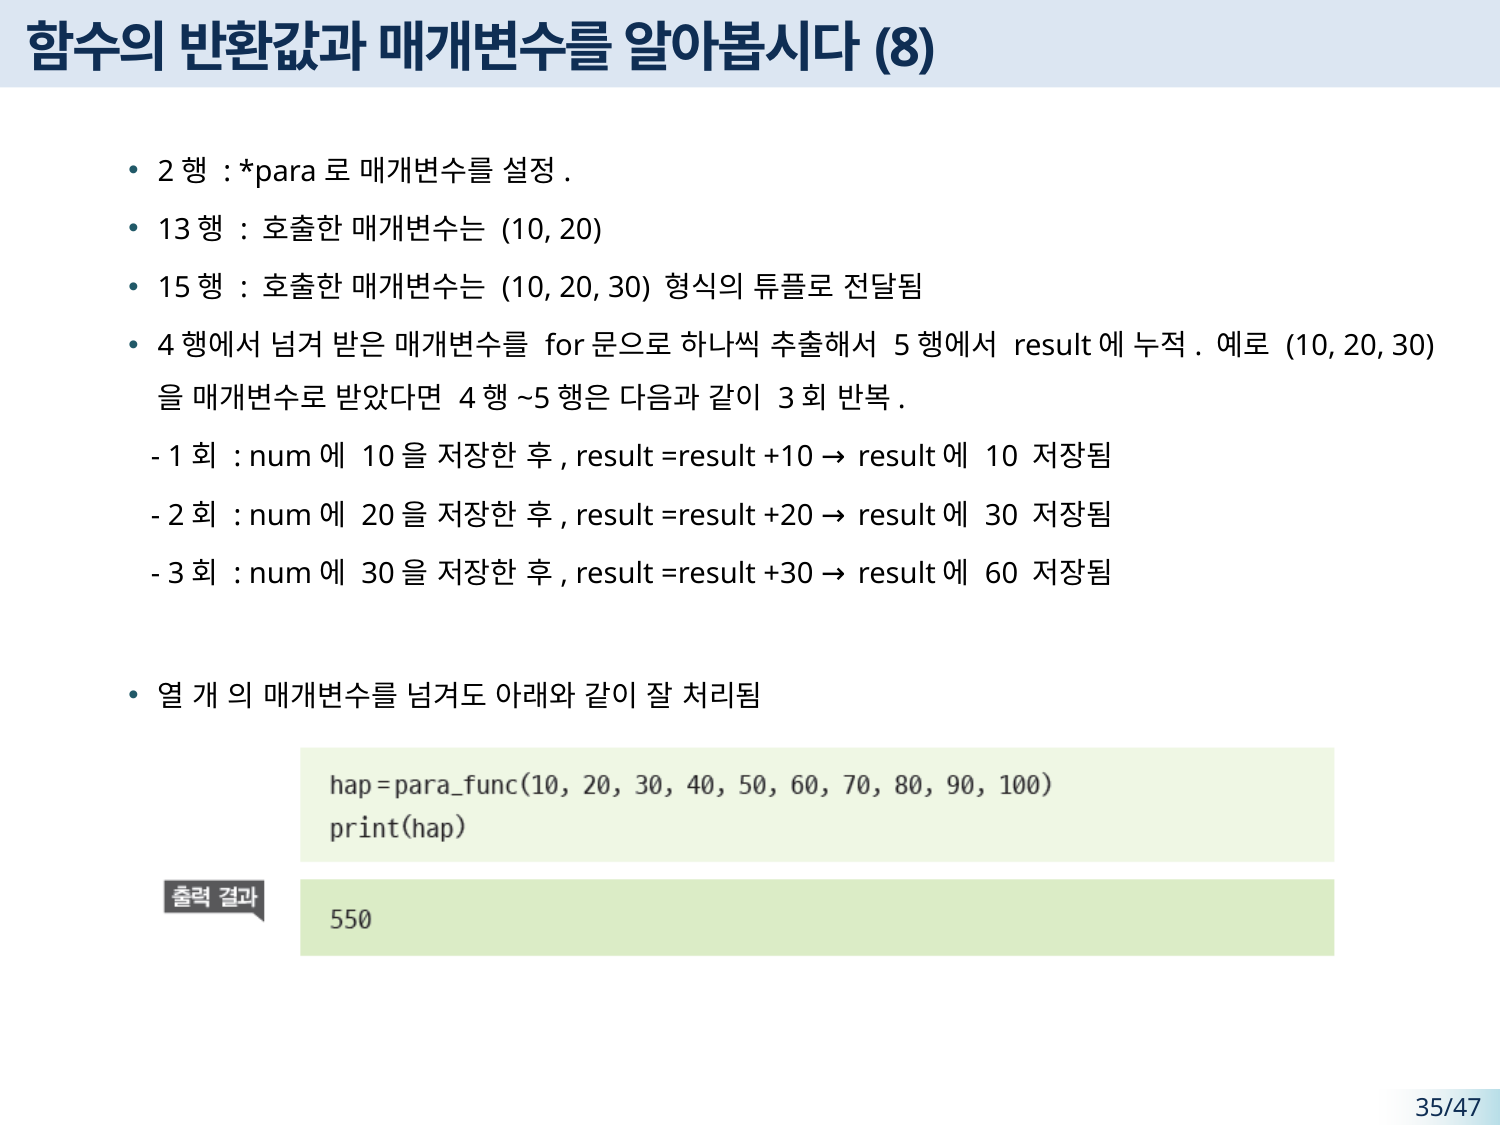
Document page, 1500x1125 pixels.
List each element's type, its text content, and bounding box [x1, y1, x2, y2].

picture [159, 745, 1336, 960]
list 2행 : *para로 매개변수를 설정. 13행 : 호출한 매개변수는 (10, 20) 15행 : 호출한 매개변수는 (10, 20, 30) 형식의 튜플로 전달됨 4행에서 넘겨 받은 매개변수를 for문으로 하나씩 추출해서 5행에서 result에 누적. 예로 (10, 20, 30)을 매개변수로 받았다면 4행~5행은 다음과 같이 3회 반복. - 1회 : num에 10을 저장한 후, result =result +10 → result에 10 저장됨 - 2회 : num에 20을 저장한 후, result =result +20 → result에 30 저장됨 - 3회 : num에 30을 저장한 후, result =result +30 → result에 60 저장됨 열 개 의 매개변수를 넘겨도 아래와 같이 잘 처리됨 [10, 126, 1481, 1057]
title 함수의 반환값과 매개변수를 알아봅시다(8) [10, 5, 1288, 84]
